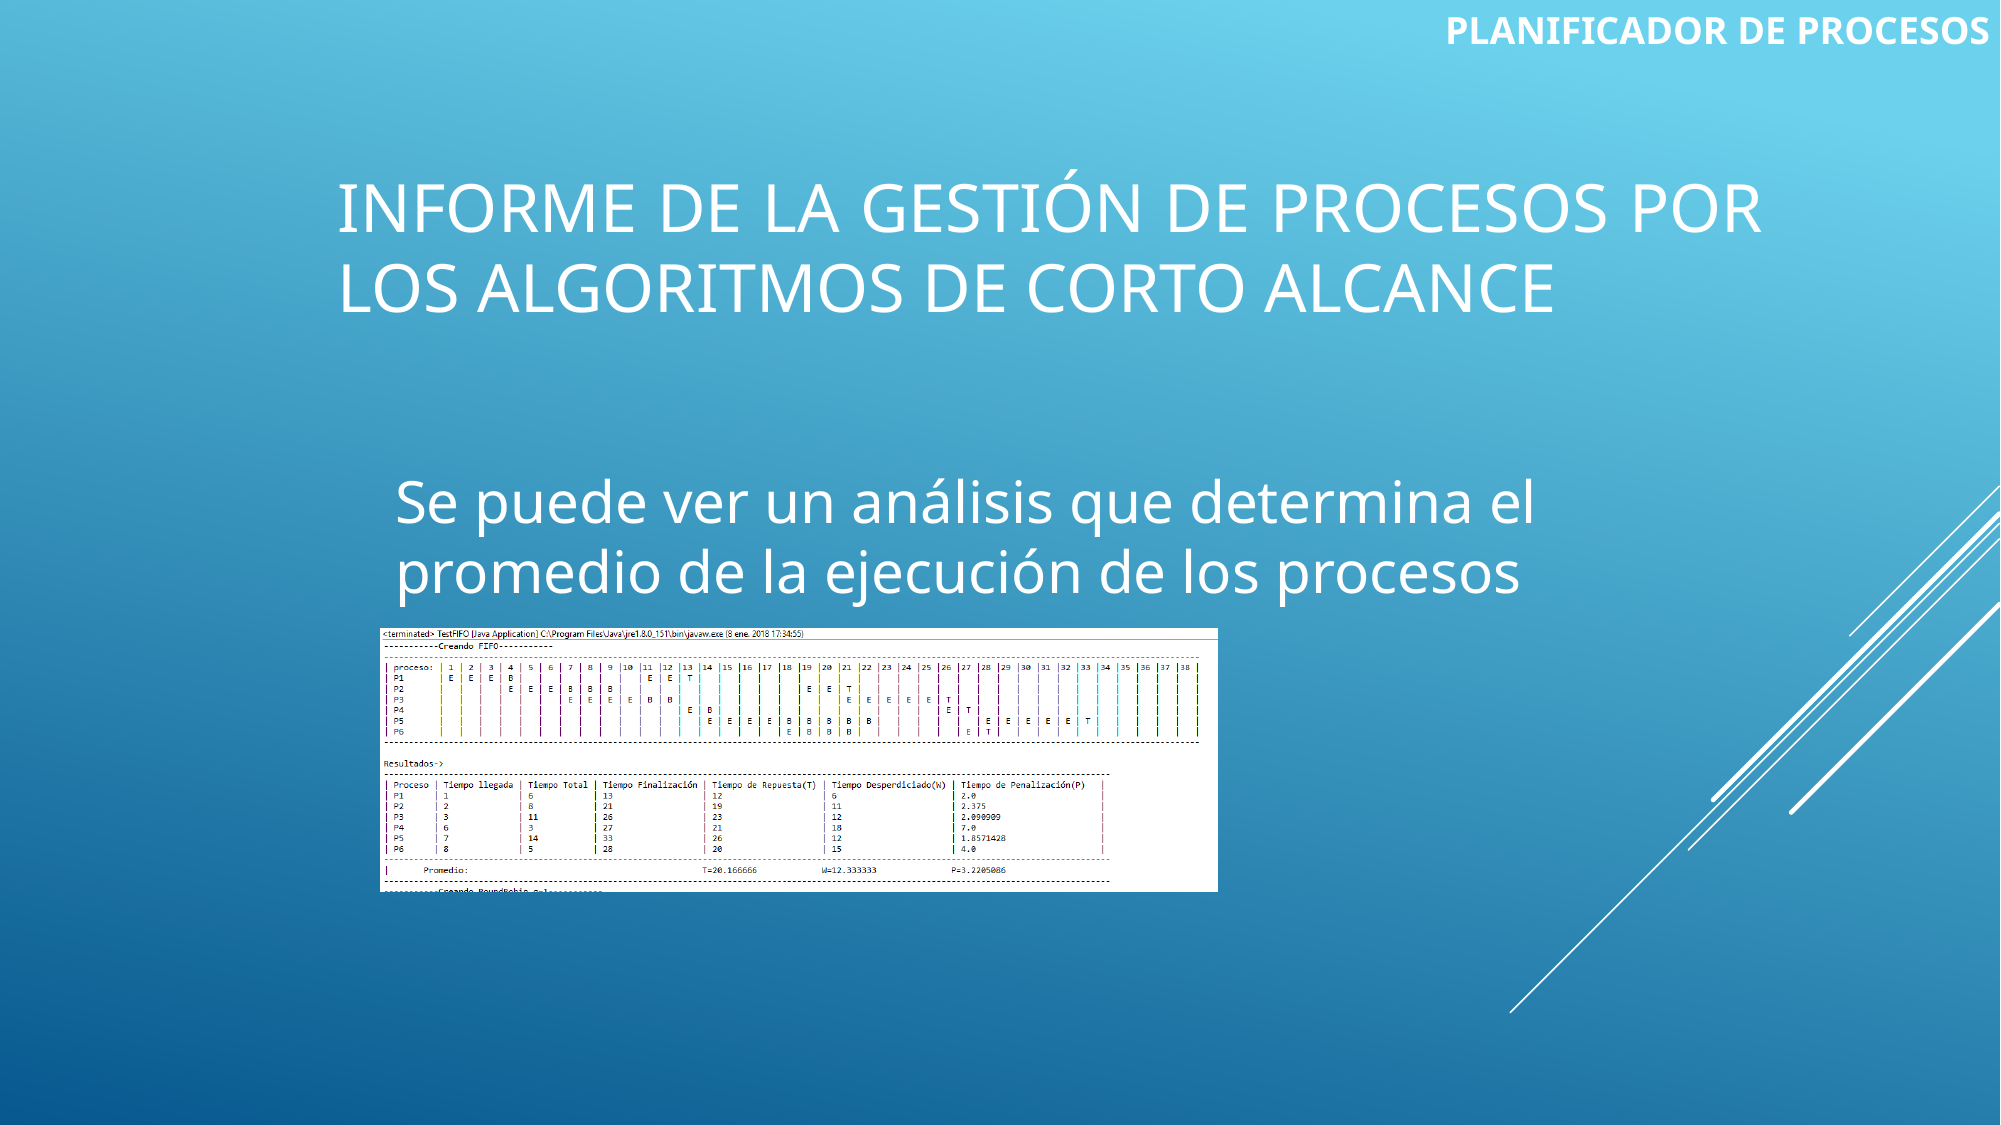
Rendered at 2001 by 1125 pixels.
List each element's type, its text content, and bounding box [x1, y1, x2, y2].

picture [379, 628, 1218, 893]
text_box PLANIFICADOR DE PROCESOS [1430, 0, 2000, 60]
text_box Informe de la gestión de procesos por los algoritmos de corto alcance [322, 37, 1780, 455]
title Se puede ver un análisis que determina el promedio de la ejecución de los procesos [380, 411, 1780, 659]
